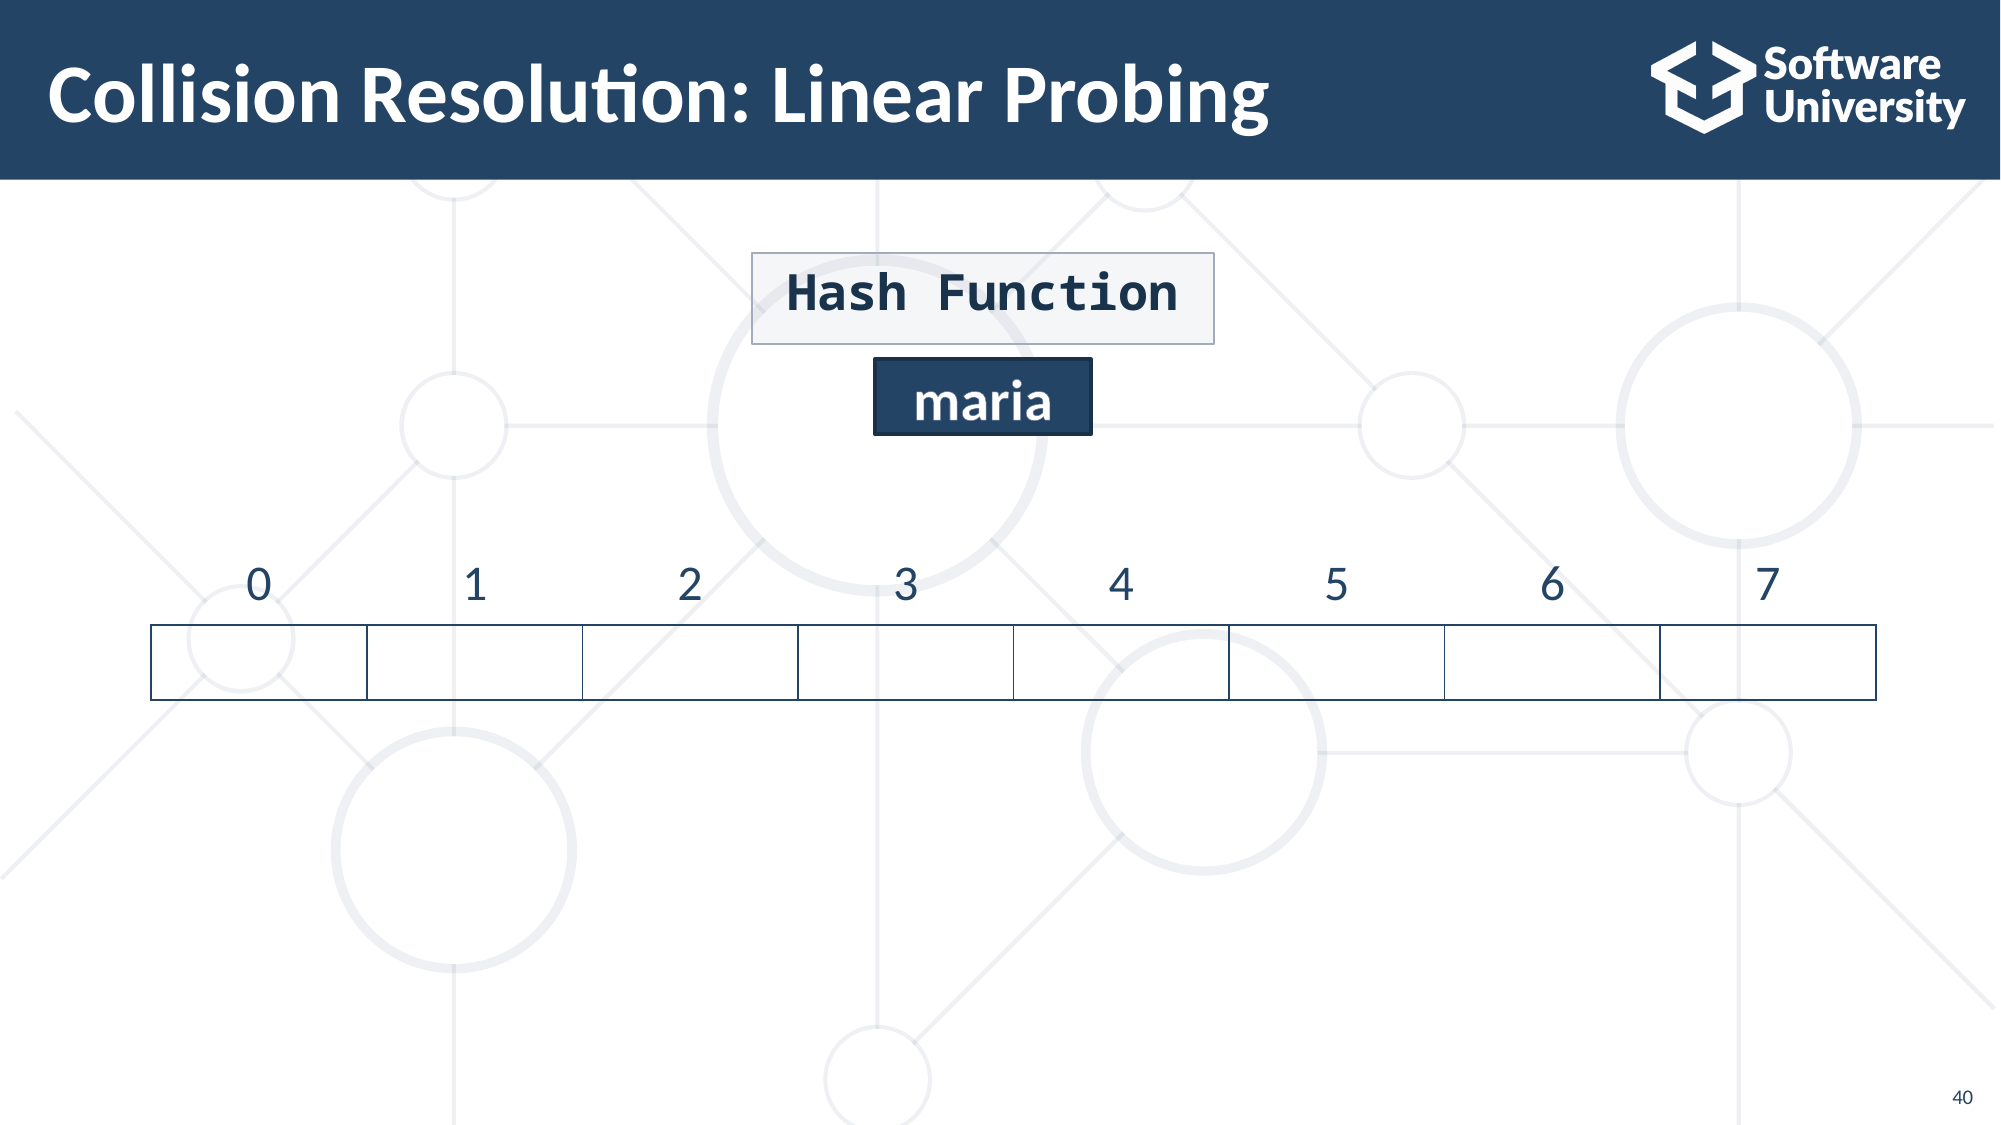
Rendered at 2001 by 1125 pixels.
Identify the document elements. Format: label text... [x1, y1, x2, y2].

table_cell [1445, 626, 1659, 699]
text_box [751, 252, 1215, 345]
table_cell [1661, 626, 1875, 699]
table_header 2 [582, 550, 798, 624]
table_header 3 [798, 550, 1014, 624]
title Collision Resolution: Linear Probing [31, 16, 1625, 162]
table_header 0 [151, 550, 367, 624]
table_header 5 [1229, 550, 1445, 624]
table_cell [368, 626, 582, 699]
table_header 1 [367, 550, 582, 624]
table_cell [799, 626, 1013, 699]
table_cell [1014, 626, 1228, 699]
slide_number 40 [1927, 1067, 1989, 1117]
table_cell [152, 626, 366, 699]
text_box maria [873, 357, 1093, 436]
table_cell [1230, 626, 1444, 699]
table_header 7 [1660, 550, 1876, 624]
picture [1651, 41, 1966, 134]
table_header 6 [1445, 550, 1660, 624]
table_cell [583, 626, 797, 699]
table_header 4 [1014, 550, 1229, 624]
